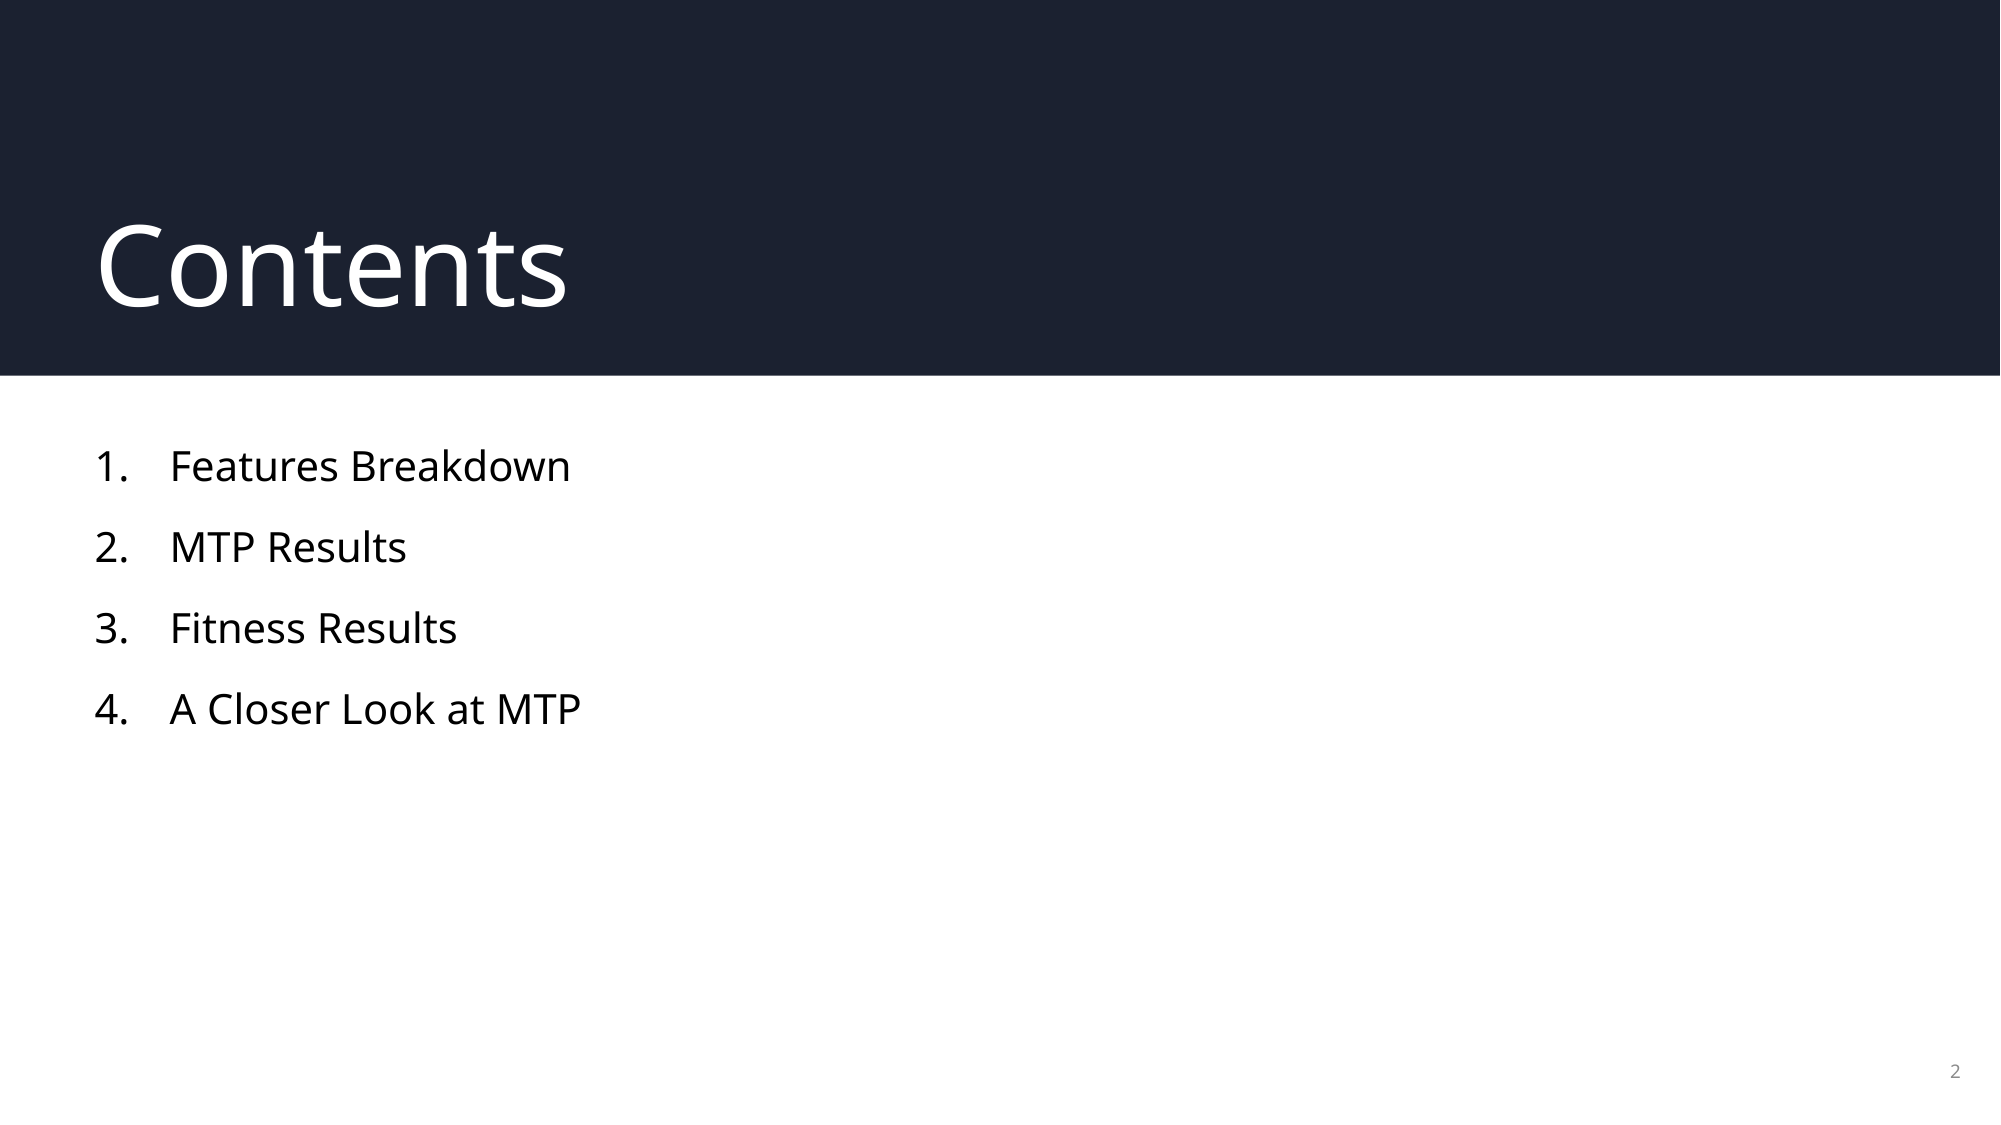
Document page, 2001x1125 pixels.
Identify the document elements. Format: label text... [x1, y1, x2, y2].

list Features Breakdown MTP Results Fitness Results A Closer Look at MTP [79, 422, 1863, 1014]
slide_number 2 [1765, 1042, 1976, 1103]
title Contents [79, 59, 1863, 337]
